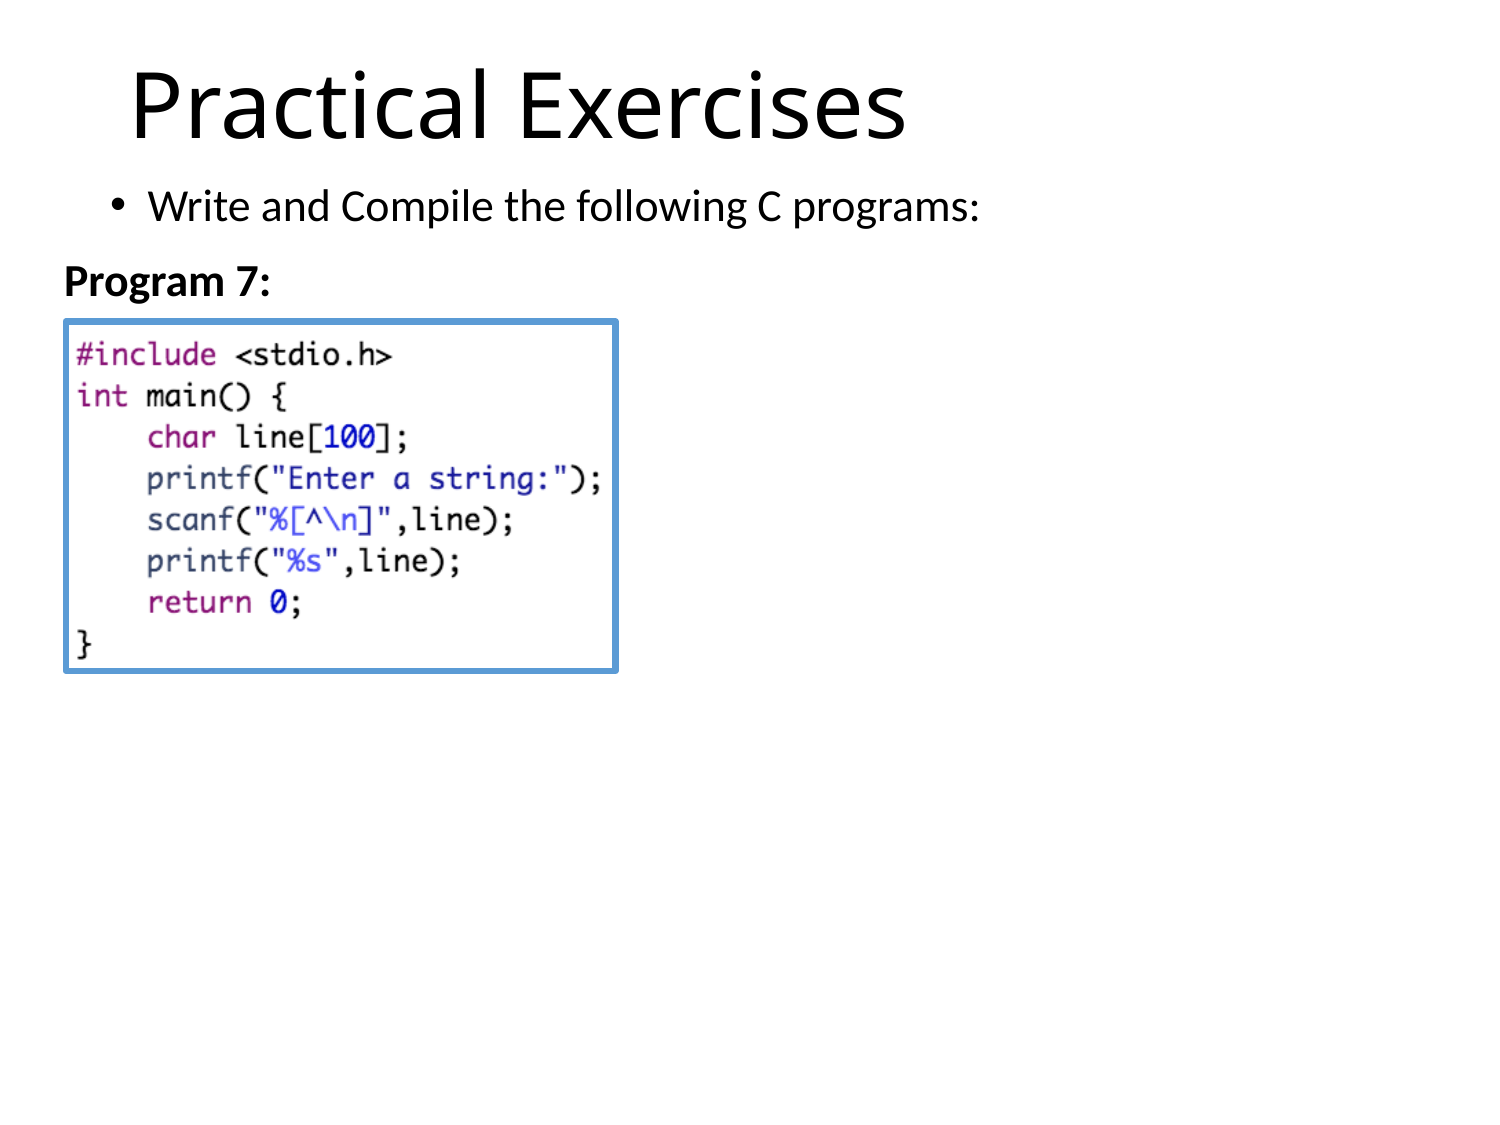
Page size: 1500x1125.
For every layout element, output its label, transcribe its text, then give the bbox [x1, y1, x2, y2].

text_box Write and Compile the following C programs: [94, 174, 1014, 246]
title Practical Exercises [113, 15, 1389, 203]
picture [68, 324, 613, 668]
text_box Program 7: [49, 243, 292, 314]
